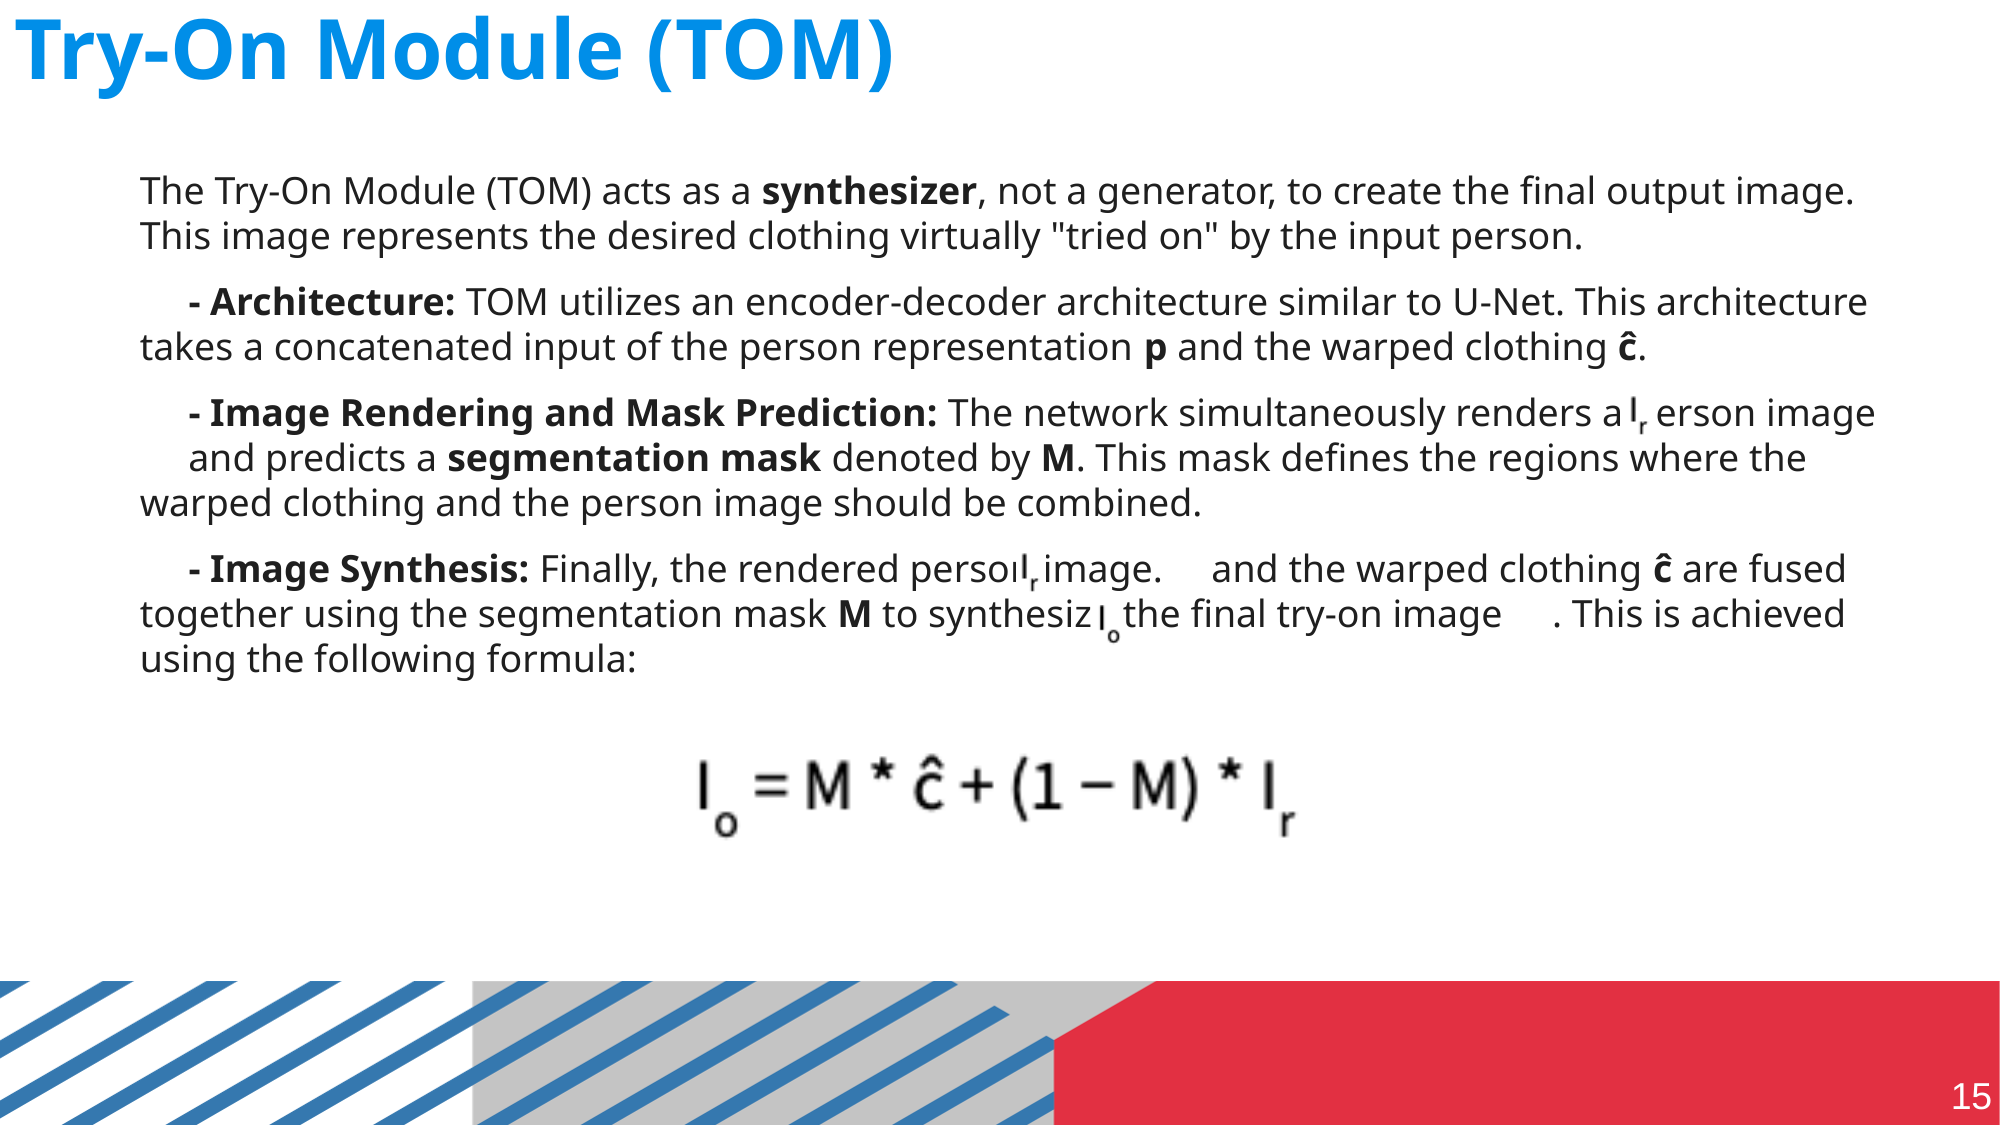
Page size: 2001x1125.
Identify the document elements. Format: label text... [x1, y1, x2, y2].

text_box Try-On Module (TOM) [0, 0, 1859, 128]
picture [1016, 552, 1046, 593]
picture [0, 981, 2000, 1125]
text_box 15 [1925, 1064, 2000, 1125]
picture [1091, 605, 1121, 646]
picture [291, 159, 1534, 275]
list The Try-On Module (TOM) acts as a synthesizer, not a generator, to create the final output image. This image represents the desired clothing virtually "tried on" by the input person. - Architecture: TOM utilizes an encoder-decoder architecture similar to U-Net. This architecture takes a concatenated input of the person representation p and the warped clothing ĉ. - Image Rendering and Mask Prediction: The network simultaneously renders a person image and predicts a segmentation mask denoted by M. This mask defines the regions where the warped clothing and the person image should be combined. - Image Synthesis: Finally, the rendered person image. and the warped clothing ĉ are fused together using the segmentation mask M to synthesize the final try-on image . This is achieved using the following formula: [125, 159, 1902, 850]
picture [1625, 395, 1655, 436]
picture [683, 752, 1317, 850]
